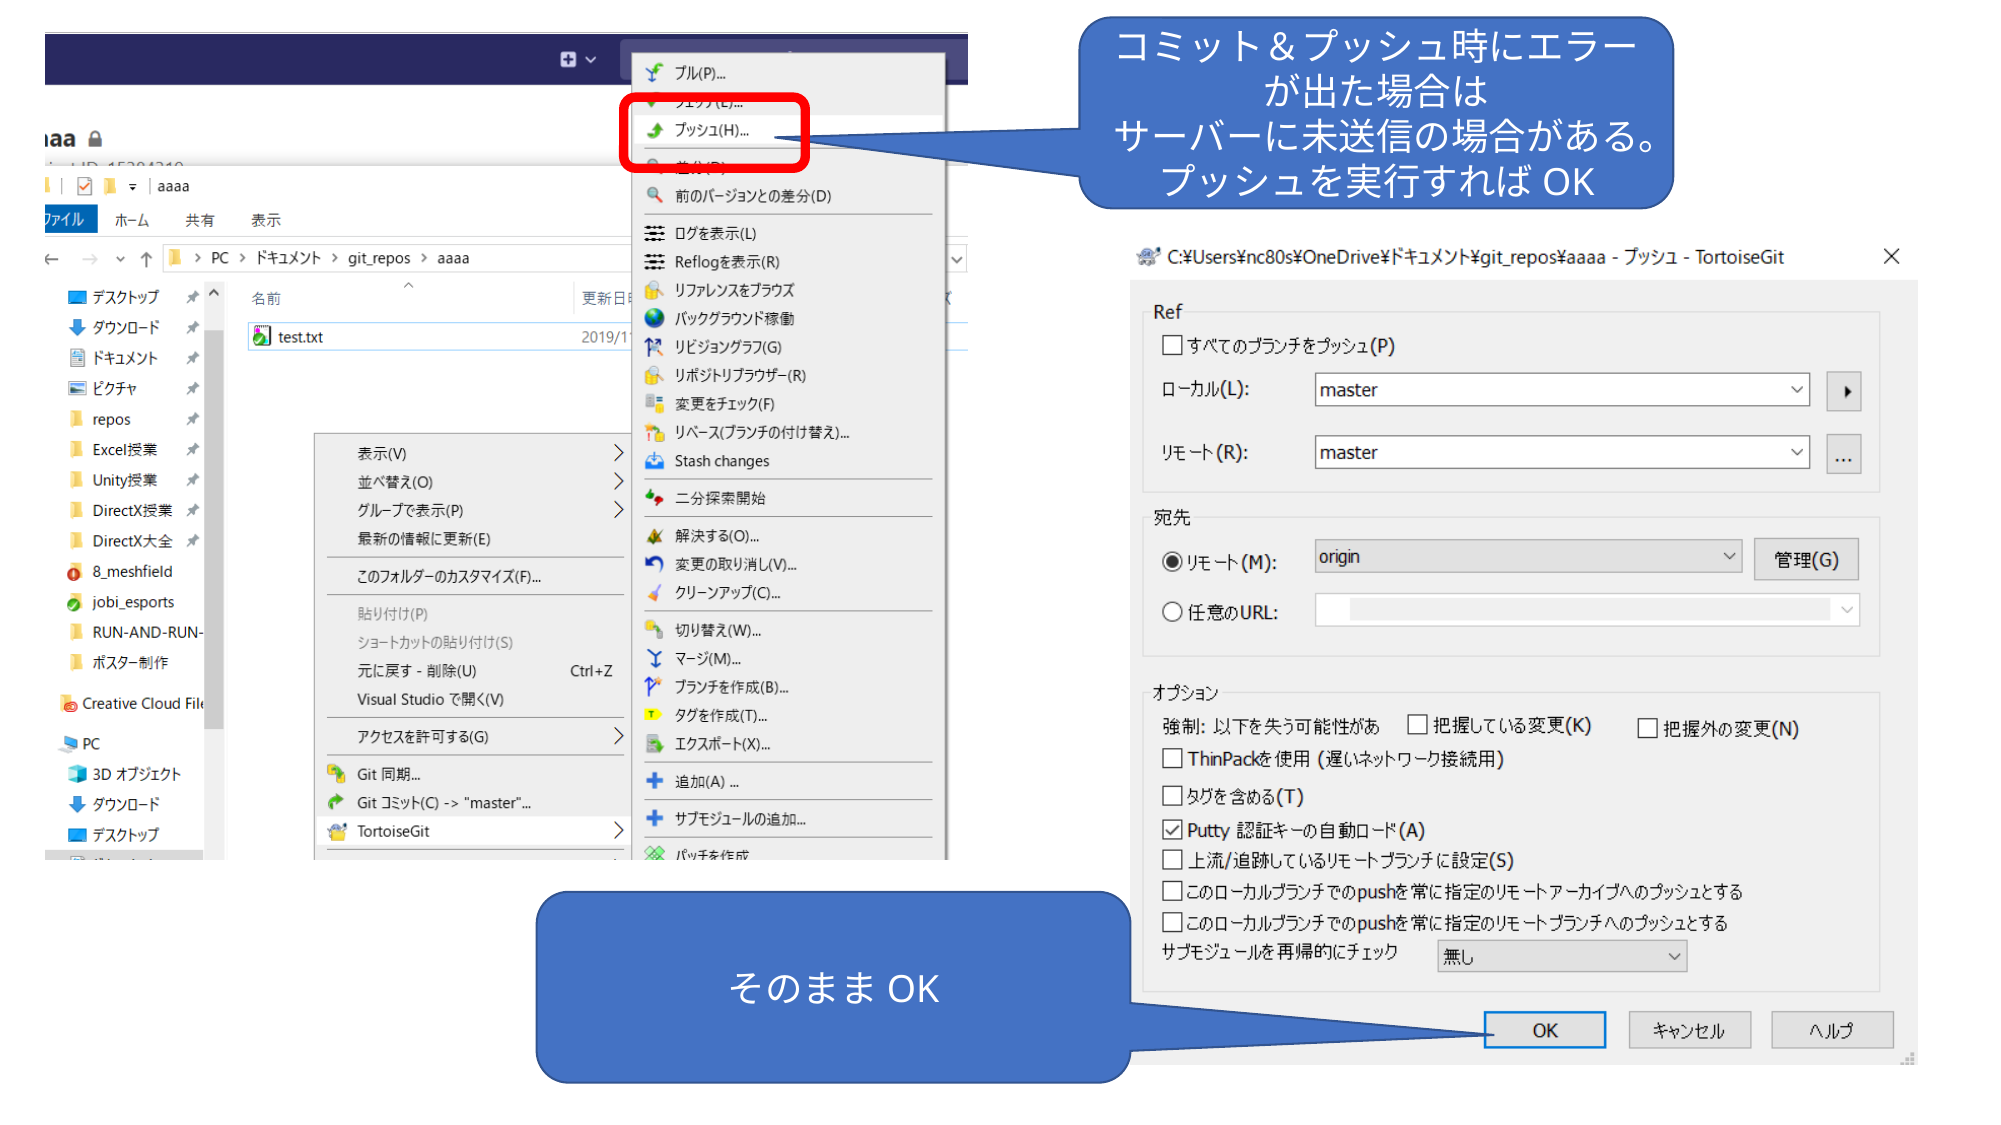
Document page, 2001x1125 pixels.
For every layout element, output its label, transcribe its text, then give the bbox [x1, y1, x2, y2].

picture [1130, 240, 1918, 1065]
text_box そのままOK [535, 890, 1130, 1084]
picture [45, 32, 968, 860]
text_box コミット＆プッシュ時にエラーが出た場合は サーバーに未送信の場合がある。 プッシュを実行すればOK [968, 16, 1675, 210]
